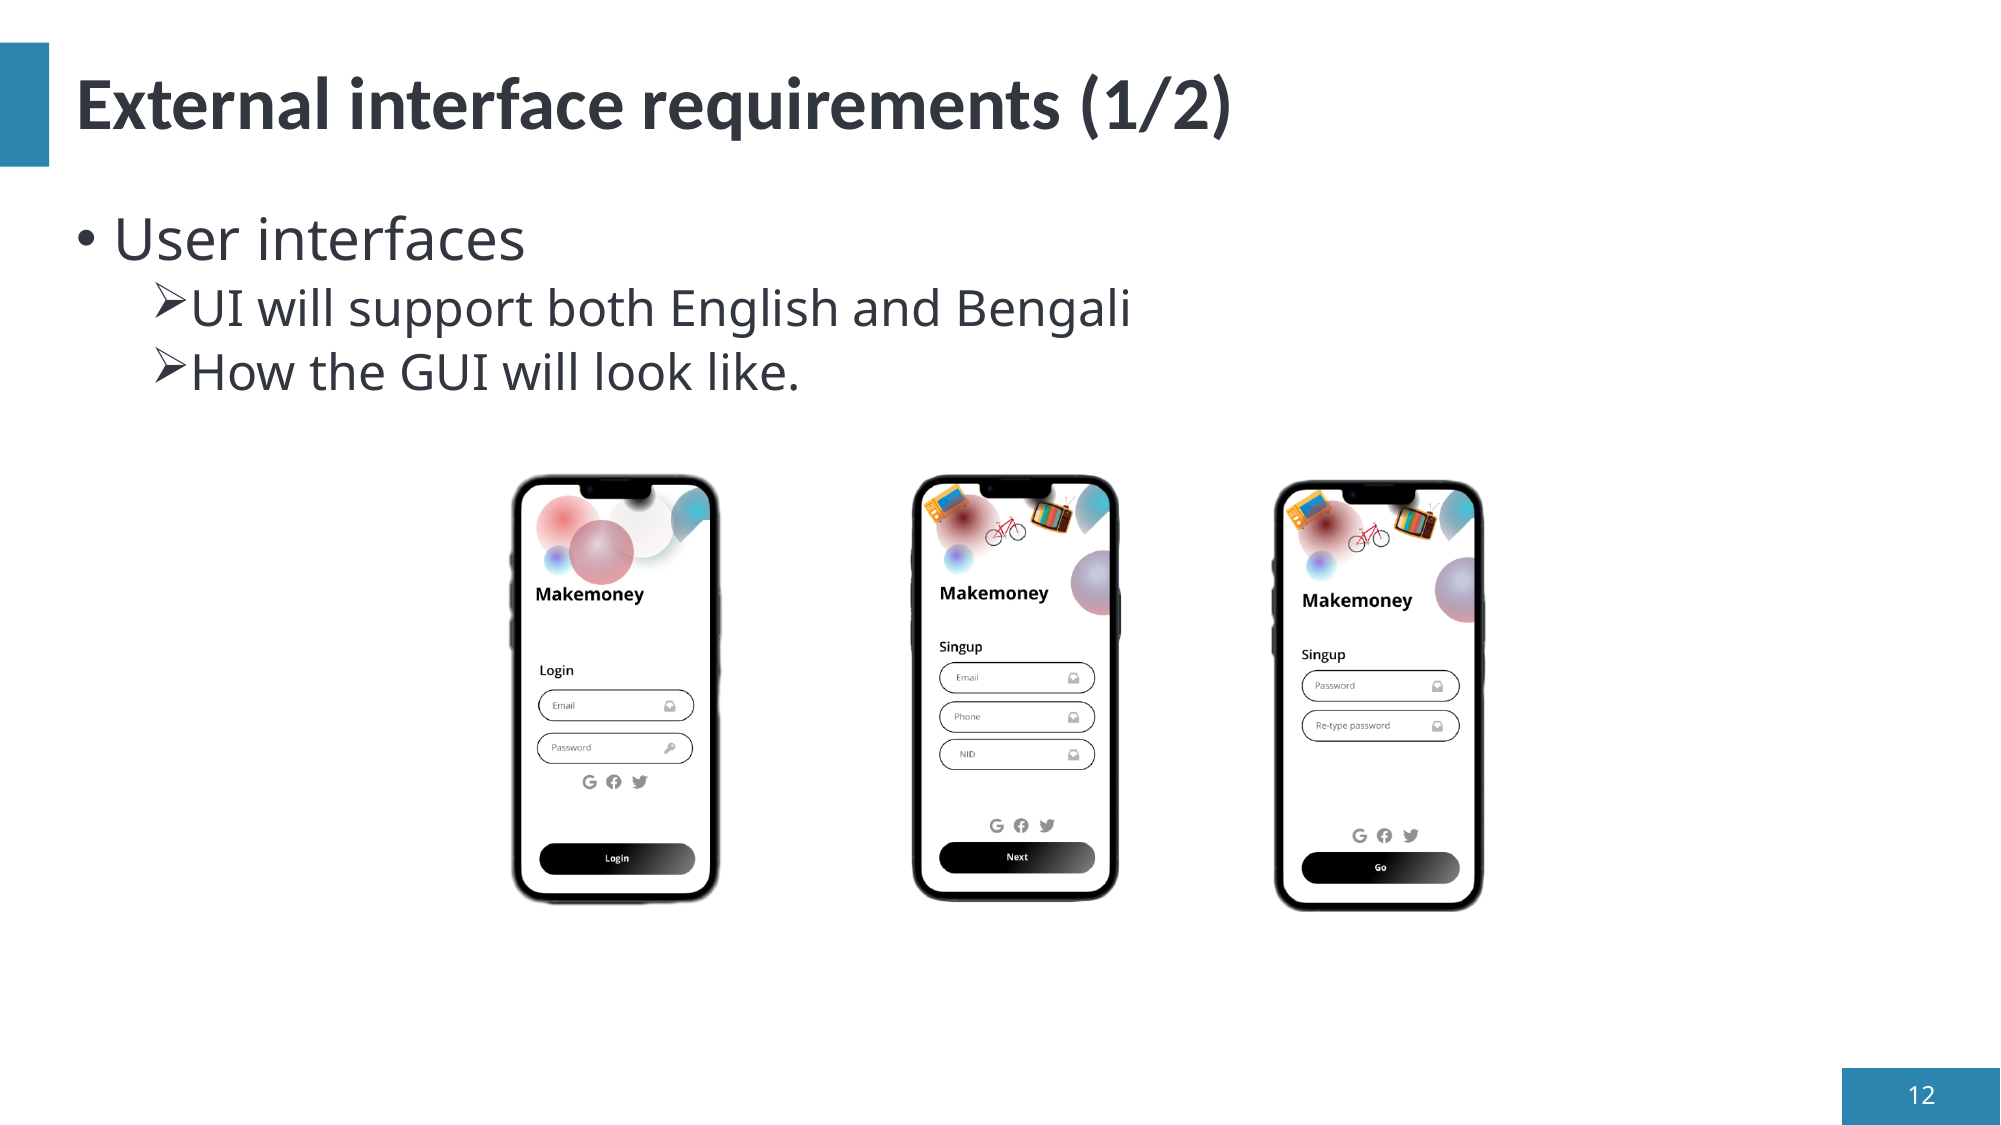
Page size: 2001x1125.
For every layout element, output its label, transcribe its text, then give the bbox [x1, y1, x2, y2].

picture [865, 447, 1196, 923]
picture [1228, 449, 1544, 944]
picture [486, 451, 769, 922]
slide_number 12 [1889, 1079, 1951, 1114]
title External interface requirements (1/2) [60, 42, 1951, 168]
list User interfaces UI will support both English and Bengali How the GUI will look like. [60, 202, 1951, 1014]
